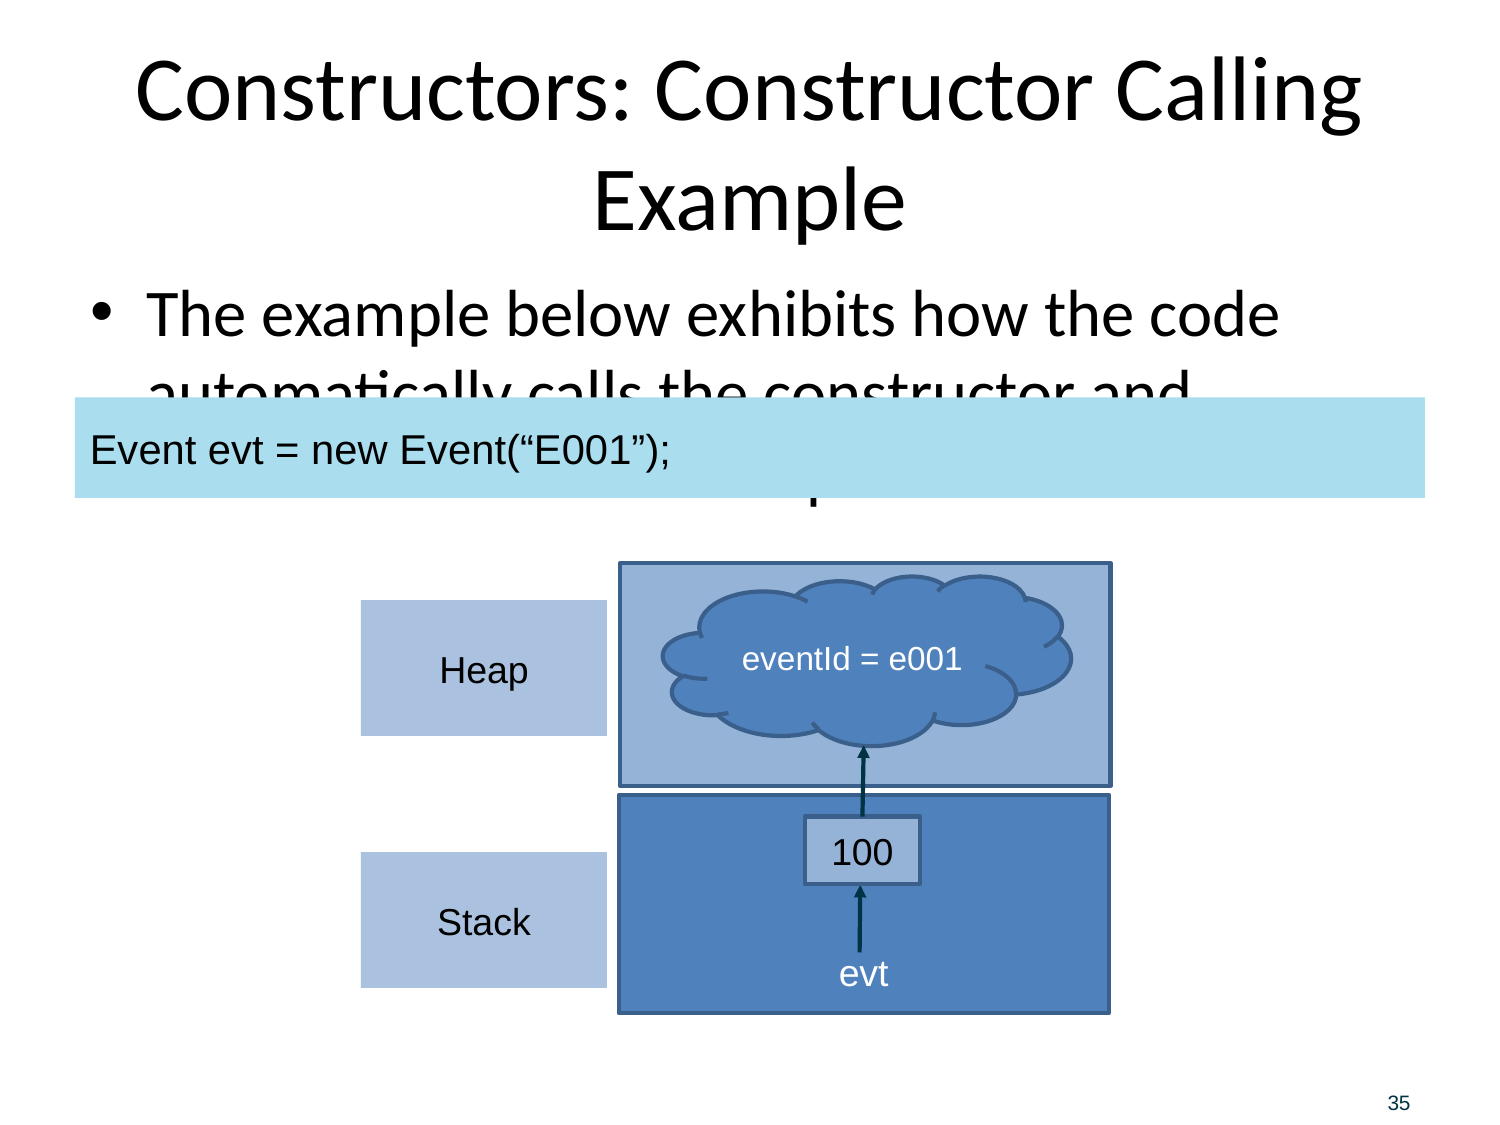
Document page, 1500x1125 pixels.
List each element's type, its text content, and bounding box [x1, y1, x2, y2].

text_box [360, 562, 1111, 1014]
text_box Event evt = new Event(“E001”); [73, 395, 1427, 500]
title Constructors: Constructor Calling Example [75, 45, 1425, 233]
list The example below exhibits how the code automatically calls the constructor and initializes eventId to the passed value. [75, 500, 1425, 1005]
list The example below exhibits how the code automatically calls the constructor and initializes eventId to the passed value. [75, 262, 1425, 395]
text_box 35 [1387, 1072, 1492, 1115]
